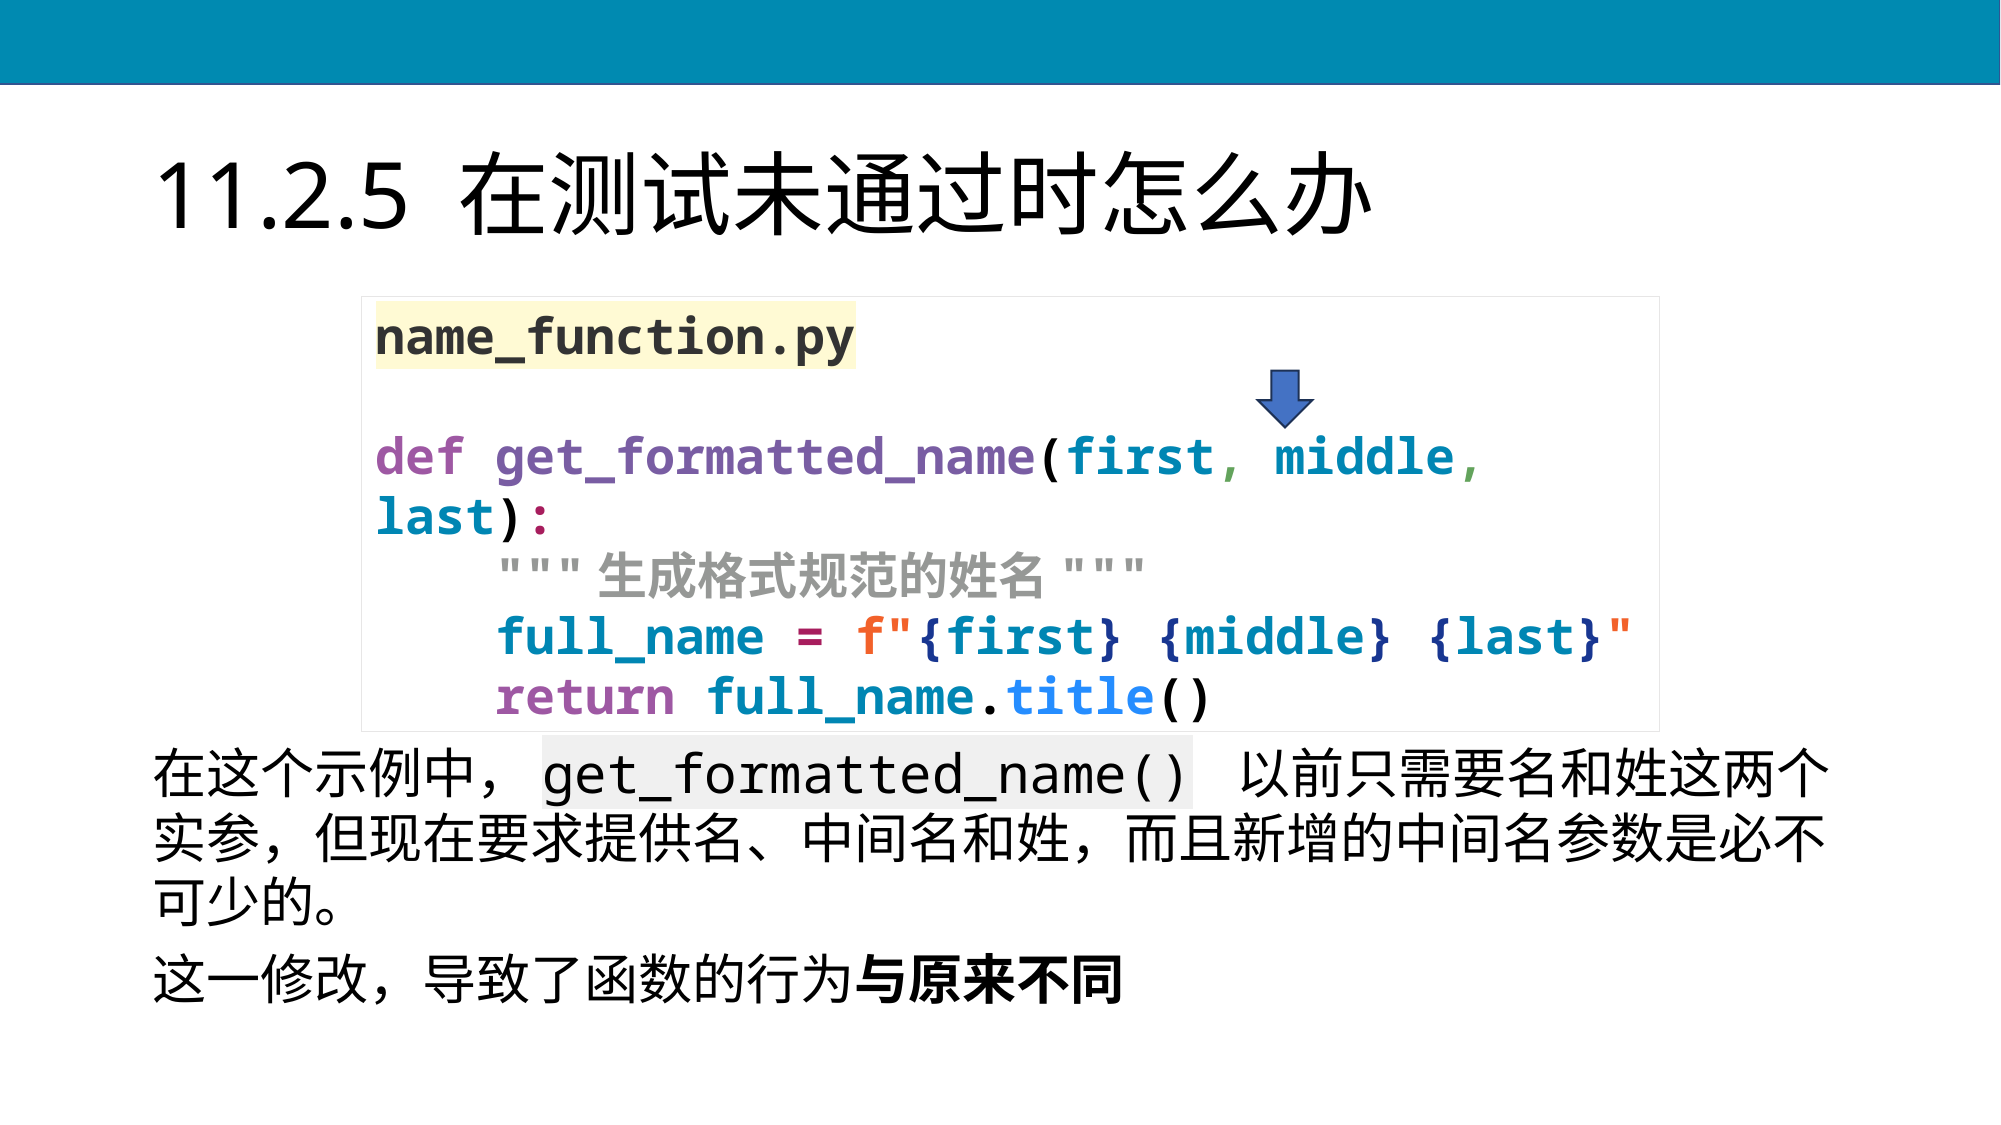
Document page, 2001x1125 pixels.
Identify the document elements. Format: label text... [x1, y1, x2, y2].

text_box [1255, 369, 1315, 429]
list 在这个示例中，get_formatted_name() 以前只需要名和姓这两个实参，但现在要求提供名、中间名和姓，而且新增的中间名参数是必不可少的。 这一修改，导致了函数的行为与原来不同 [137, 310, 1863, 1024]
text_box name_function.py def get_formatted_name(first, middle, last): """生成格式规范的姓名""" full_name = f"{first} {middle} {last}" return full_name.title() [361, 296, 1660, 732]
title 11.2.5 在测试未通过时怎么办 [137, 115, 1863, 282]
text_box [137, 407, 846, 986]
